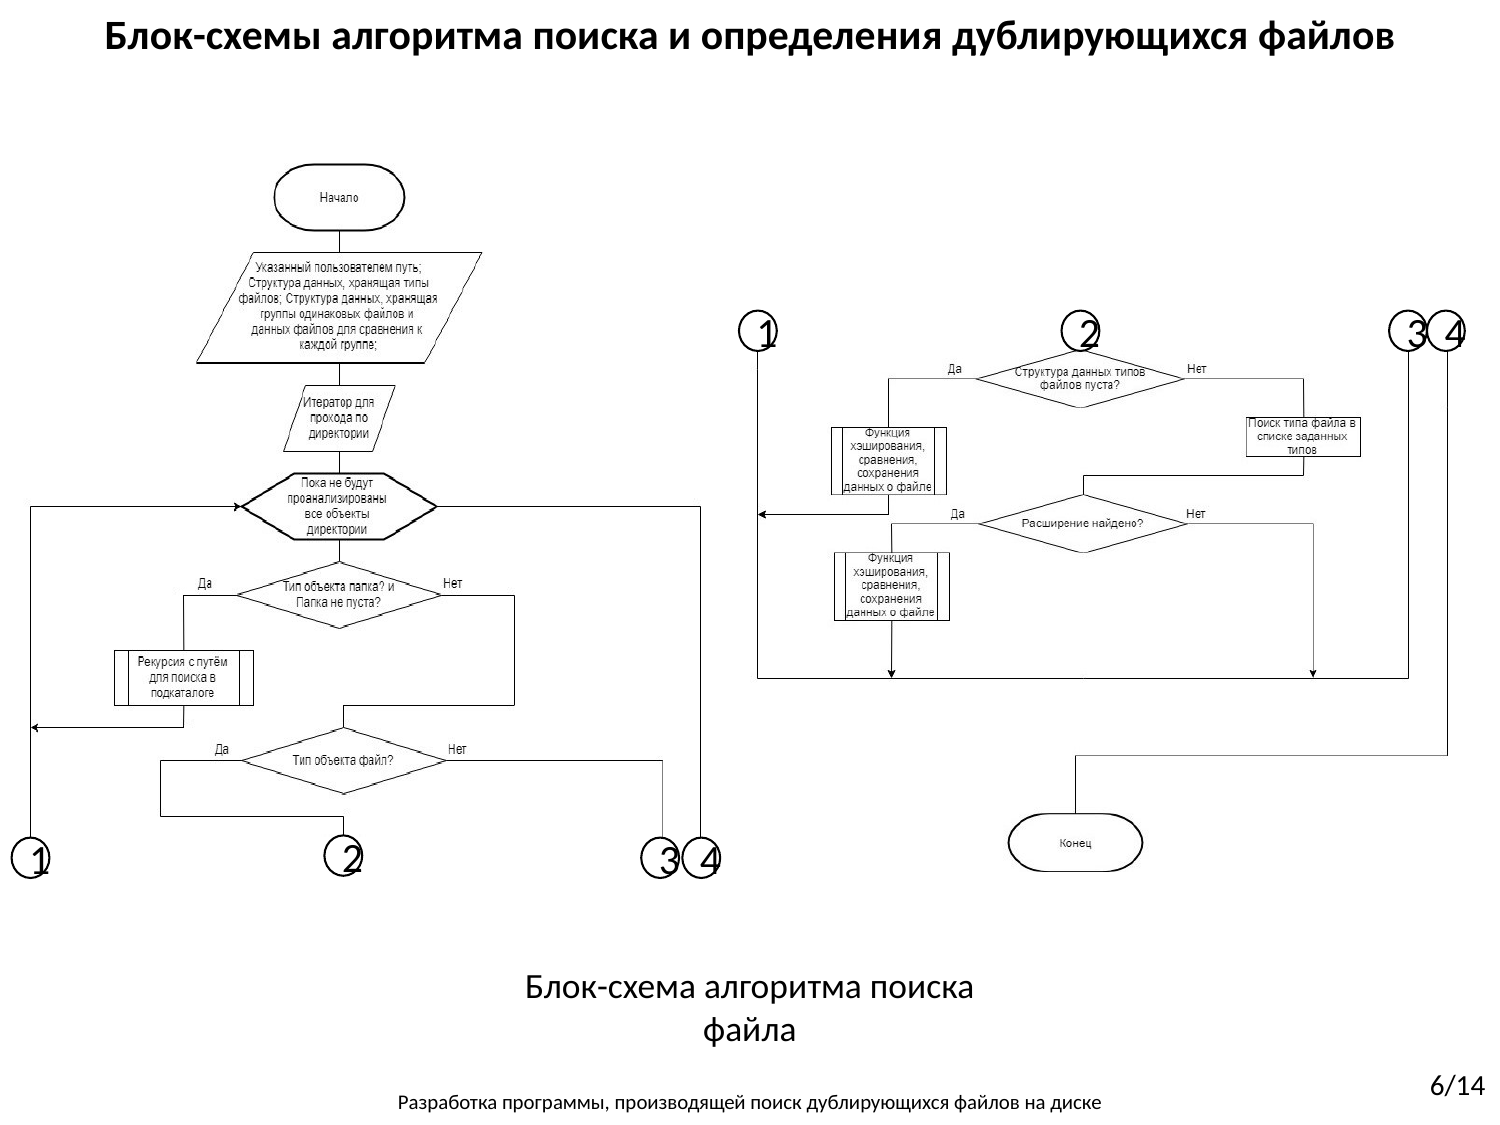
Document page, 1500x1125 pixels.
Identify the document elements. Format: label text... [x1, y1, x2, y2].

text_box 1 [10, 837, 51, 880]
text_box 3 [640, 837, 681, 880]
text_box 2 [323, 837, 364, 877]
text_box Блок-схемы алгоритма поиска и определения дублирующихся файлов [0, 0, 1500, 65]
picture [23, 163, 702, 837]
text_box 3 [1388, 309, 1427, 350]
text_box Блок-схема алгоритма поиска файла [499, 955, 1001, 1056]
text_box 6/14 [1414, 1059, 1500, 1109]
text_box 4 [681, 836, 722, 880]
text_box 1 [737, 309, 778, 350]
text_box 4 [1425, 309, 1466, 352]
picture [749, 350, 1449, 872]
text_box 2 [1060, 309, 1101, 350]
text_box Разработка программы, производящей поиск дублирующихся файлов на диске [0, 1081, 1500, 1122]
